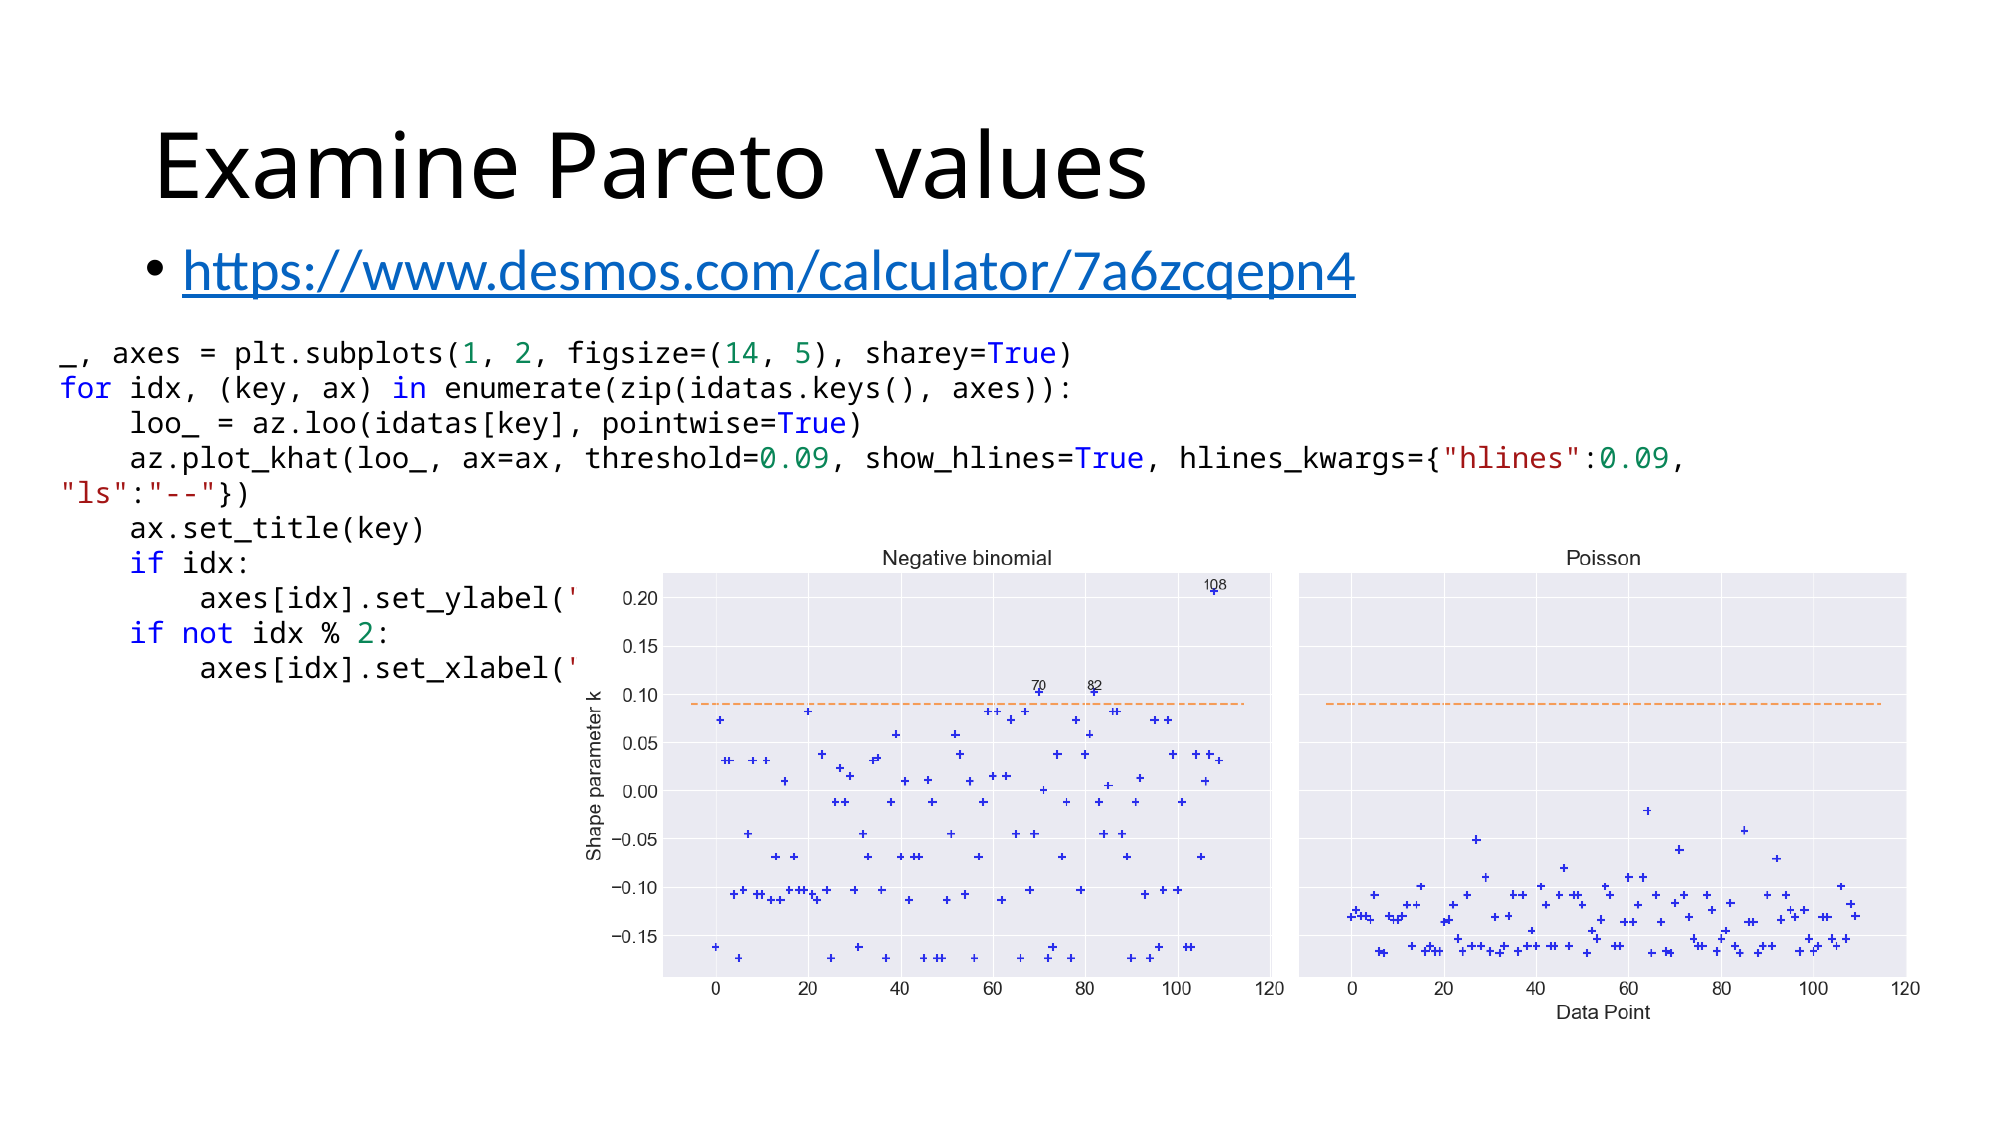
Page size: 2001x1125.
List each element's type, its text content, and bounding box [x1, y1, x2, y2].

picture [577, 540, 1930, 1031]
text_box _, axes = plt.subplots(1, 2, figsize=(14, 5), sharey=True) for idx, (key, ax) in enumerate(zip(idatas.keys(), axes)): loo_ = az.loo(idatas[key], pointwise=True) az.plot_khat(loo_, ax=ax, threshold=0.09, show_hlines=True, hlines_kwargs={"hlines":0.09, "ls":"--"}) ax.set_title(key) if idx: axes[idx].set_ylabel("") if not idx % 2: axes[idx].set_xlabel("") [44, 327, 1863, 692]
list https://www.desmos.com/calculator/7a6zcqepn4 [129, 232, 1855, 322]
